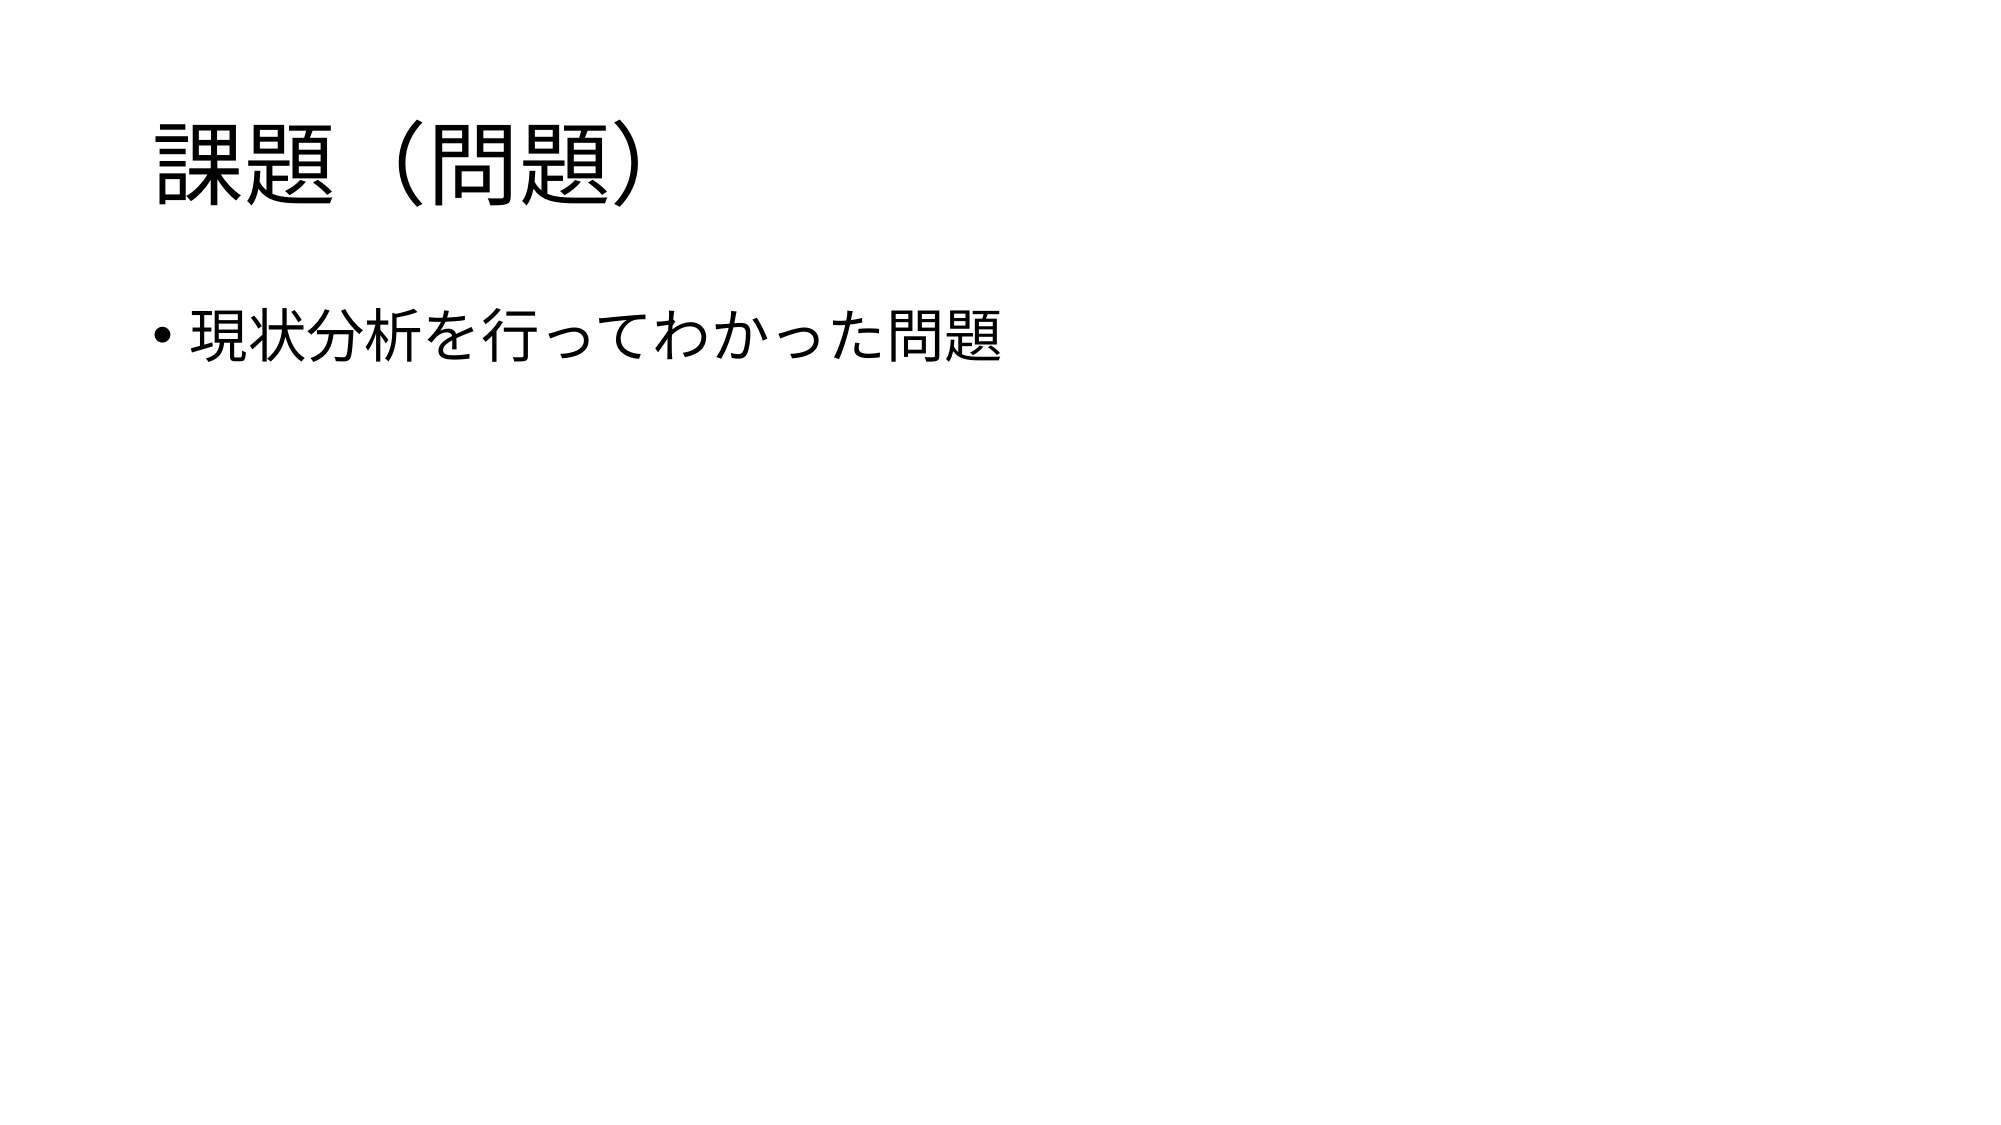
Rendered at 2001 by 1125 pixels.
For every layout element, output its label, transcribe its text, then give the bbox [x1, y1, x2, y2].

list 現状分析を行ってわかった問題 [137, 299, 1863, 1014]
title 課題（問題） [137, 59, 1863, 278]
